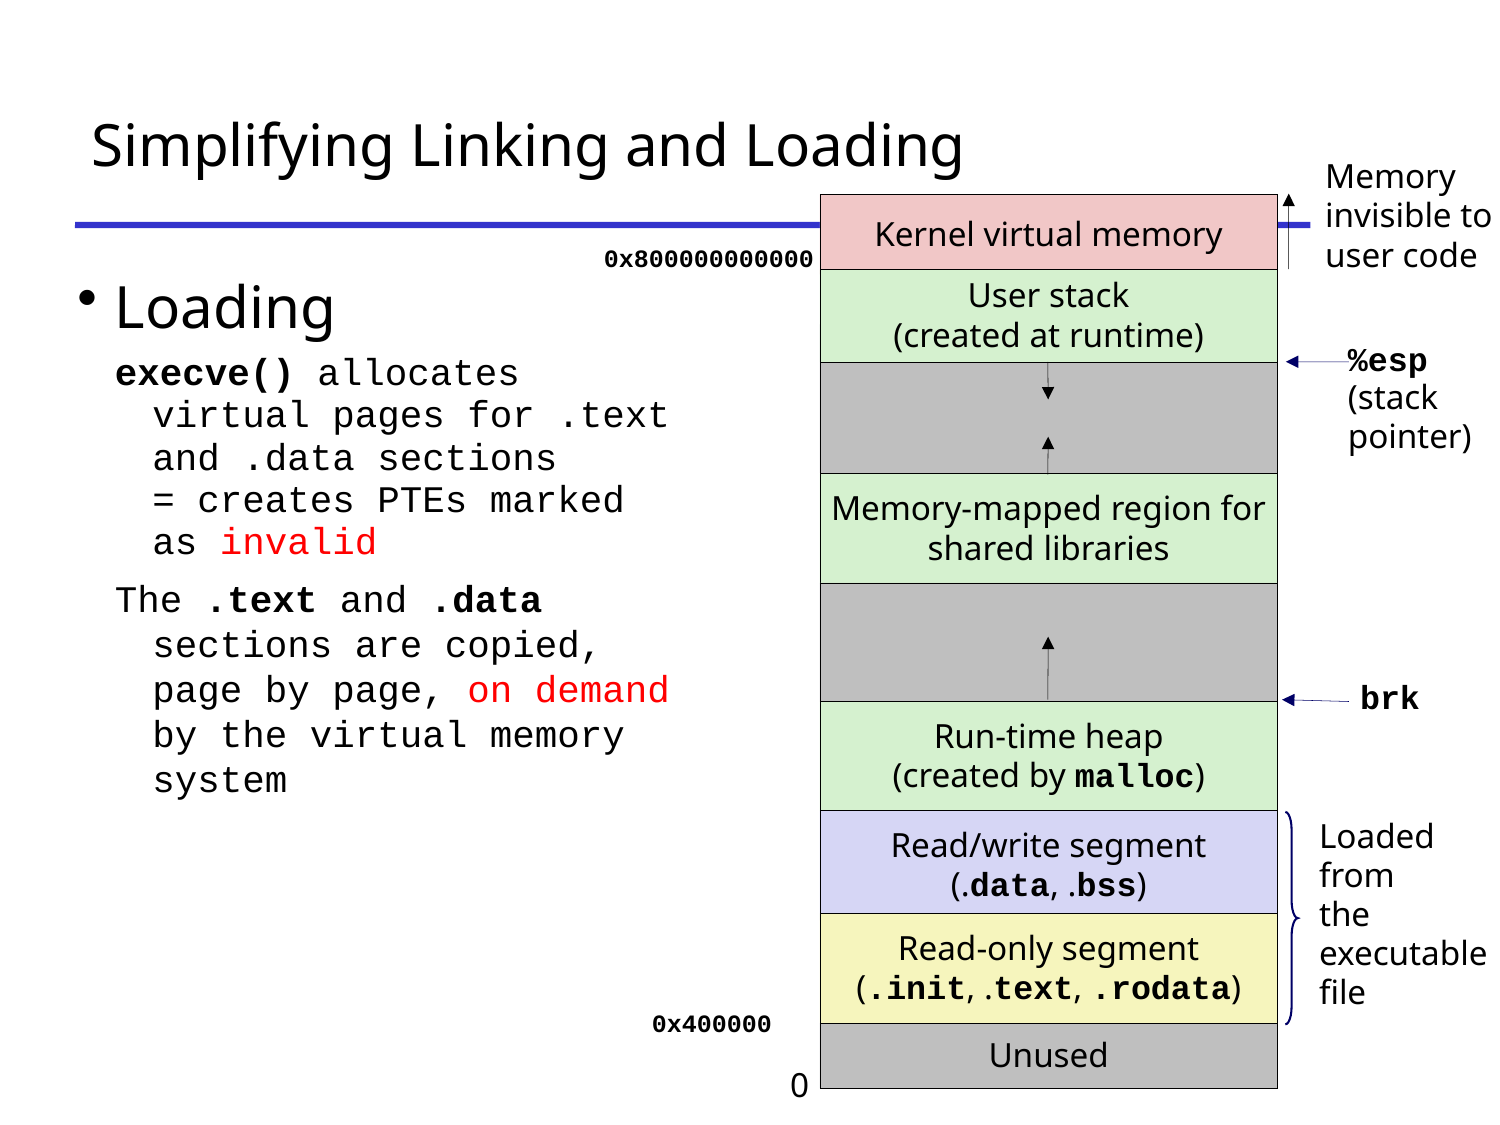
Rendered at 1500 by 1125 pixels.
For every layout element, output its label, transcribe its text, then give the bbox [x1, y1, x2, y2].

text_box Read/write segment (.data, .bss) [819, 810, 1278, 913]
text_box [1282, 193, 1295, 270]
text_box 0 [775, 1058, 824, 1114]
text_box Unused [819, 1024, 1278, 1089]
text_box [1041, 636, 1055, 700]
text_box 0x400000 [637, 1002, 787, 1047]
text_box [1041, 436, 1055, 475]
text_box [1285, 355, 1349, 368]
text_box 0x800000000000 [589, 237, 829, 281]
text_box [1041, 361, 1055, 400]
text_box Memory invisible to user code [1310, 149, 1500, 283]
text_box User stack (created at runtime) [819, 269, 1278, 362]
text_box Memory-mapped region for shared libraries [819, 474, 1278, 582]
text_box [819, 362, 1278, 474]
text_box Run-time heap (created by malloc) [819, 701, 1278, 810]
text_box Loaded from the executable file [1304, 809, 1500, 1021]
text_box Read-only segment (.init, .text, .rodata) [819, 913, 1278, 1024]
text_box brk [1345, 672, 1436, 725]
text_box Kernel virtual memory [819, 194, 1278, 269]
text_box [1285, 811, 1298, 1025]
text_box %esp (stack pointer) [1333, 333, 1487, 465]
text_box [1282, 693, 1349, 707]
title Simplifying Linking and Loading [76, 62, 1436, 224]
text_box [819, 582, 1278, 701]
list Loading execve() allocates virtual pages for .text and .data sections = creates PTEs marked as invalid The .text and .data sections are copied, page by page, on demand by the virtual memory system [62, 262, 700, 1047]
